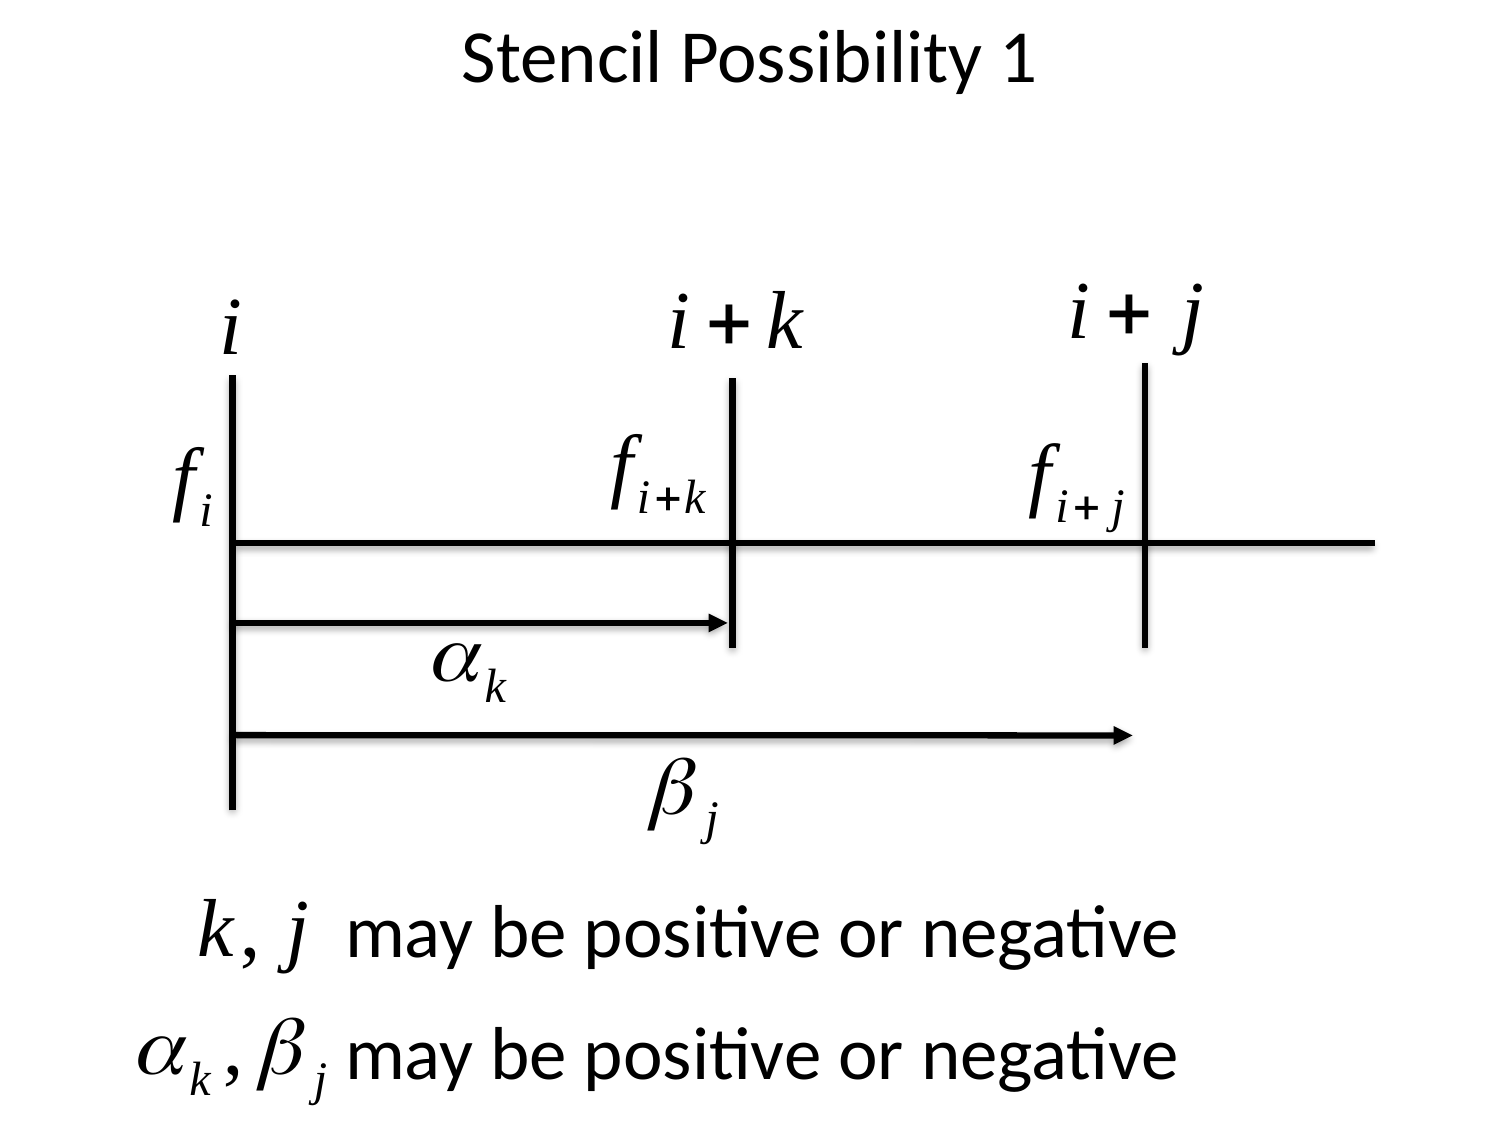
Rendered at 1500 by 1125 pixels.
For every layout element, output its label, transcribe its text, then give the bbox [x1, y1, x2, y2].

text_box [582, 410, 727, 535]
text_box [632, 731, 736, 863]
text_box Stencil Possibility 1 [0, 0, 1500, 105]
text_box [1000, 419, 1146, 551]
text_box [209, 285, 259, 375]
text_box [1057, 269, 1223, 374]
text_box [124, 874, 1201, 1124]
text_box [144, 422, 228, 547]
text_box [657, 272, 823, 370]
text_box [419, 598, 524, 724]
